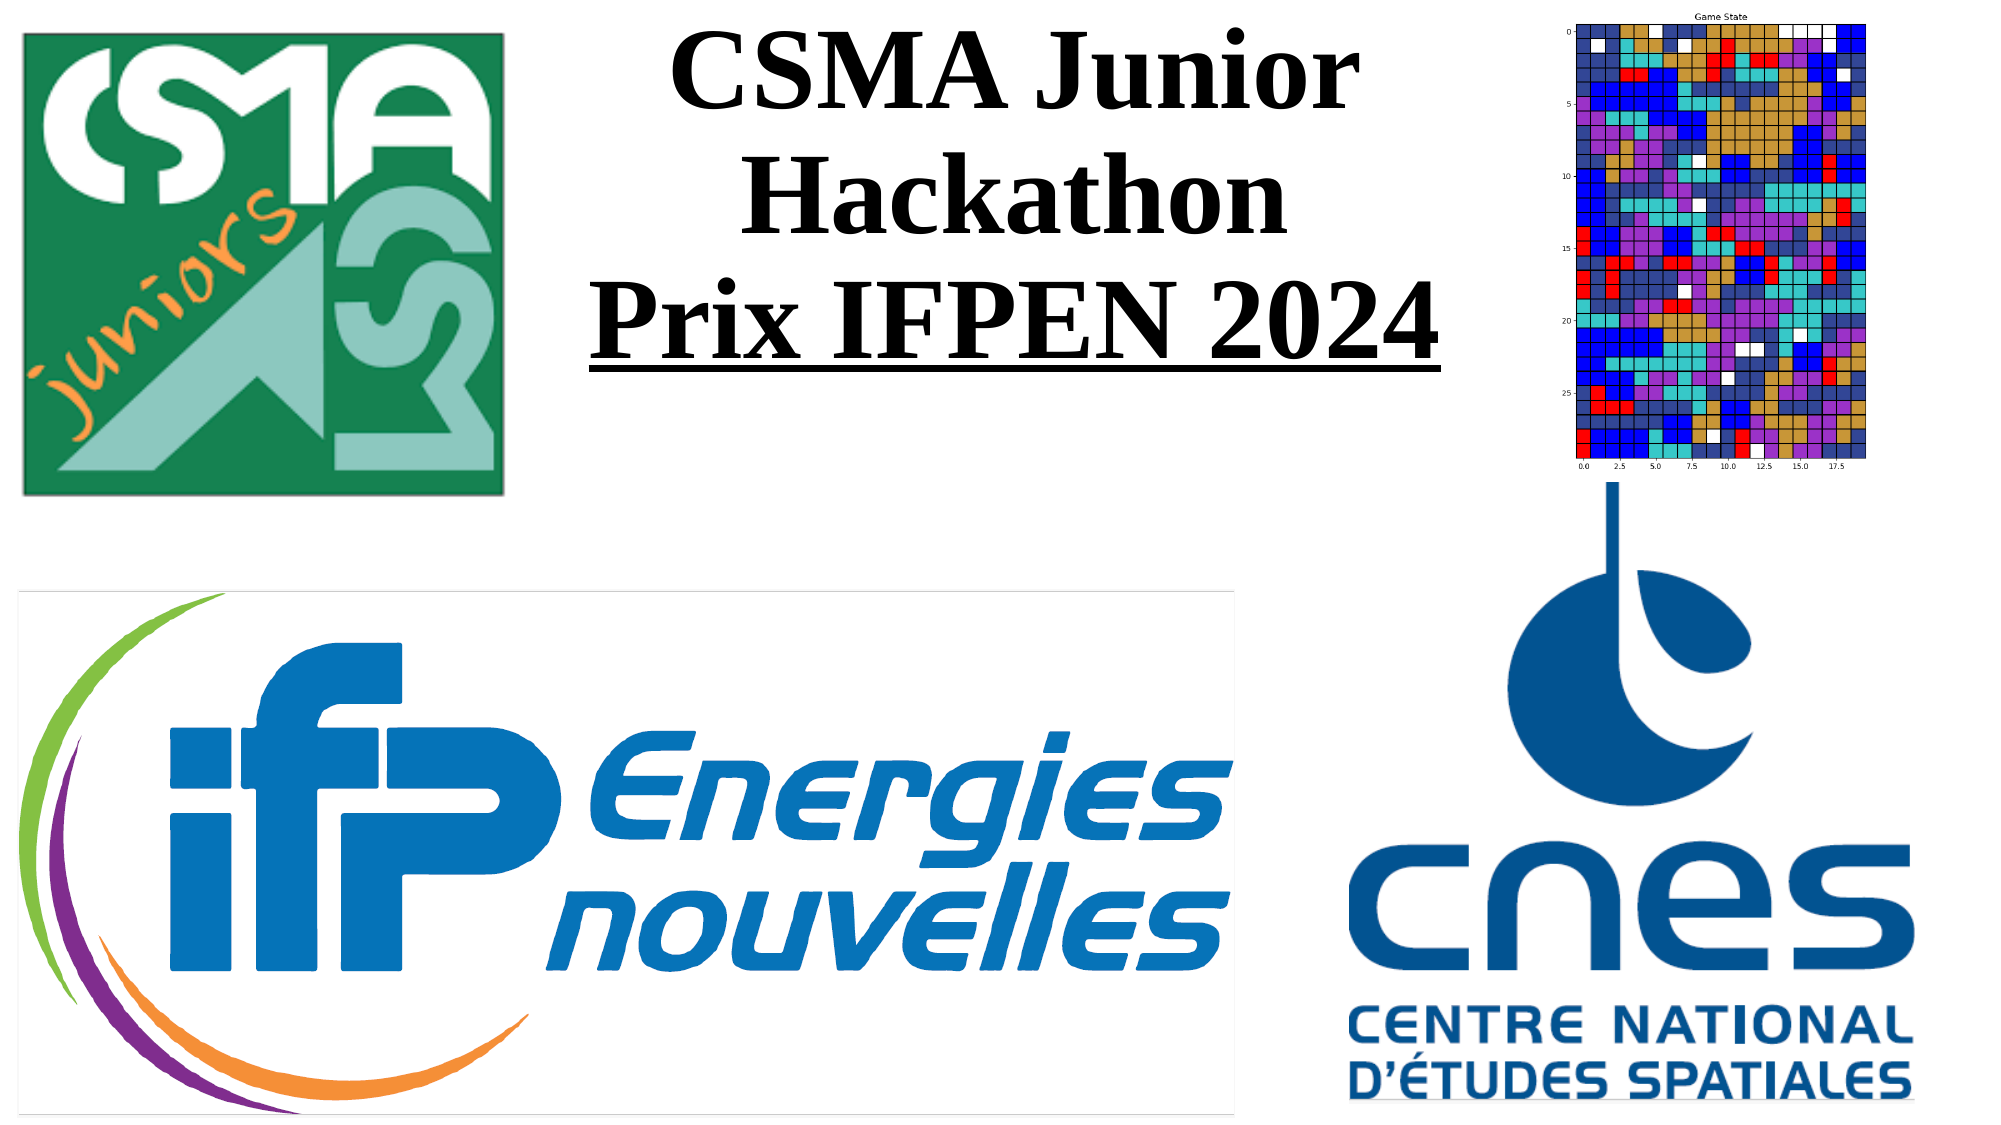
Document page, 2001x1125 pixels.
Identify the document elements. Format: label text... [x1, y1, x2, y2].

picture [1349, 0, 1915, 1104]
title CSMA Junior Hackathon Prix IFPEN 2024 [264, 0, 1543, 392]
picture [17, 588, 1235, 1118]
picture [16, 25, 514, 508]
